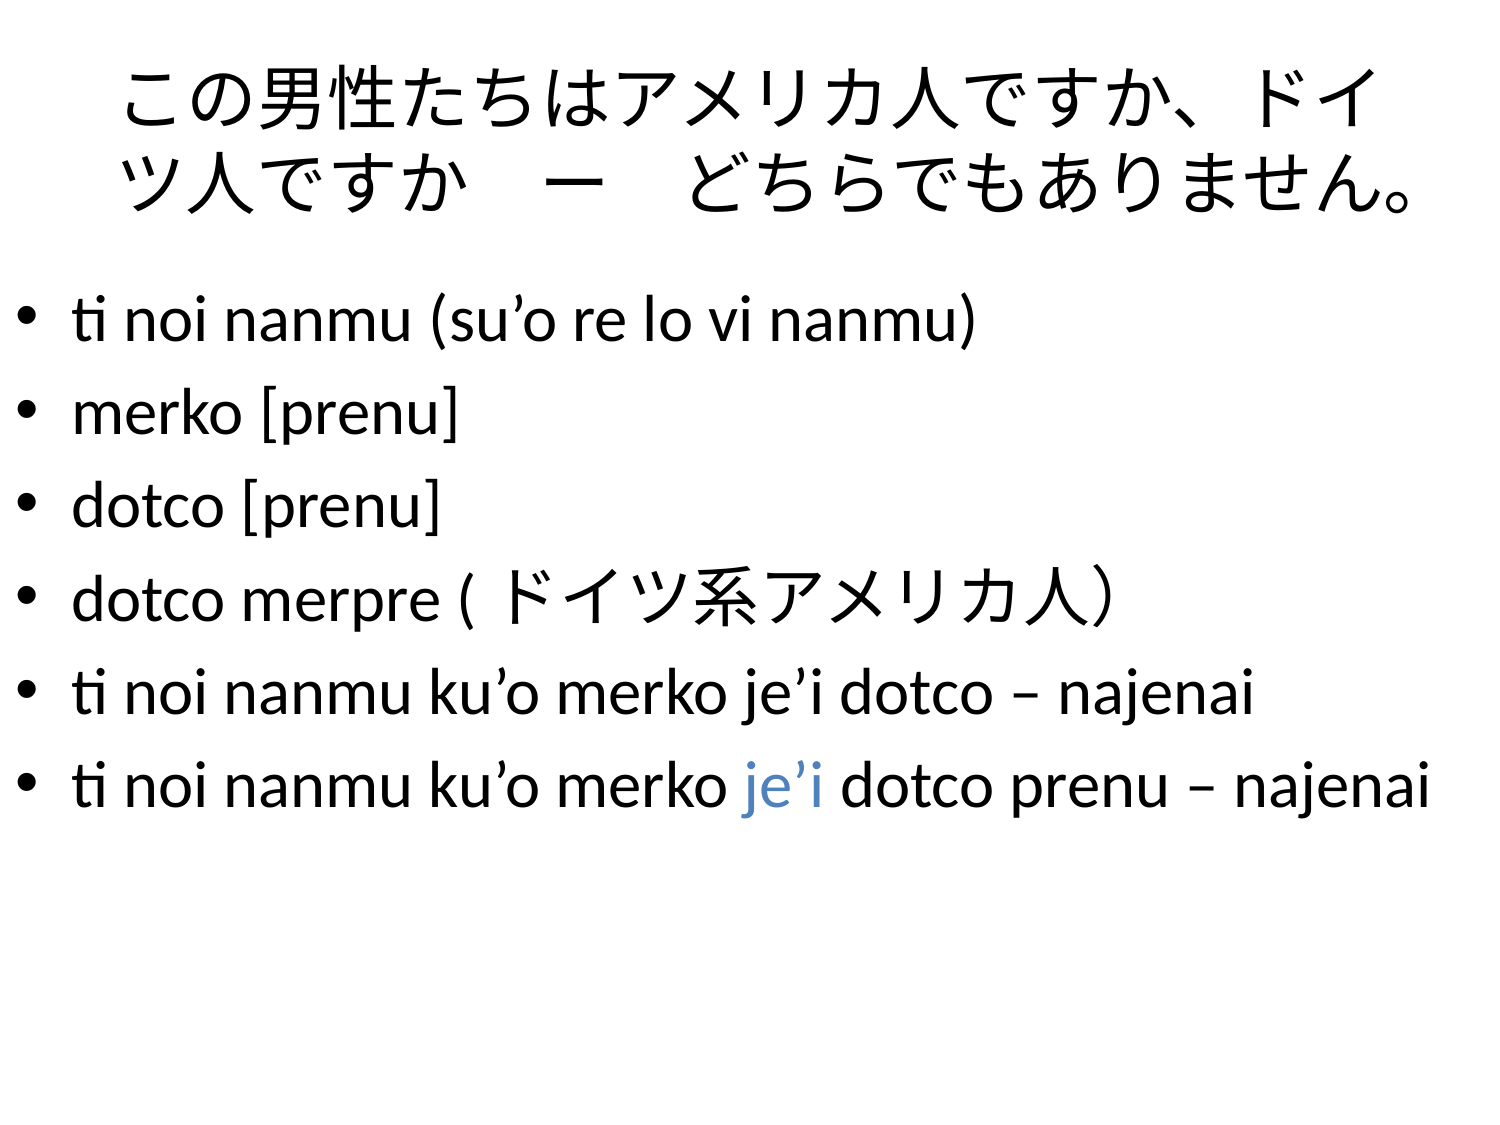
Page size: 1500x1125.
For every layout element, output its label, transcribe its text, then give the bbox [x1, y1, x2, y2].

title この男性たちはアメリカ人ですか、ドイツ人ですか ー どちらでもありません。 [75, 45, 1425, 233]
list ti noi nanmu (su’o re lo vi nanmu) merko [prenu] dotco [prenu] dotco merpre (ドイツ系アメリカ人） ti noi nanmu ku’o merko je’i dotco – najenai ti noi nanmu ku’o merko je’i dotco prenu – najenai [0, 267, 1500, 1010]
